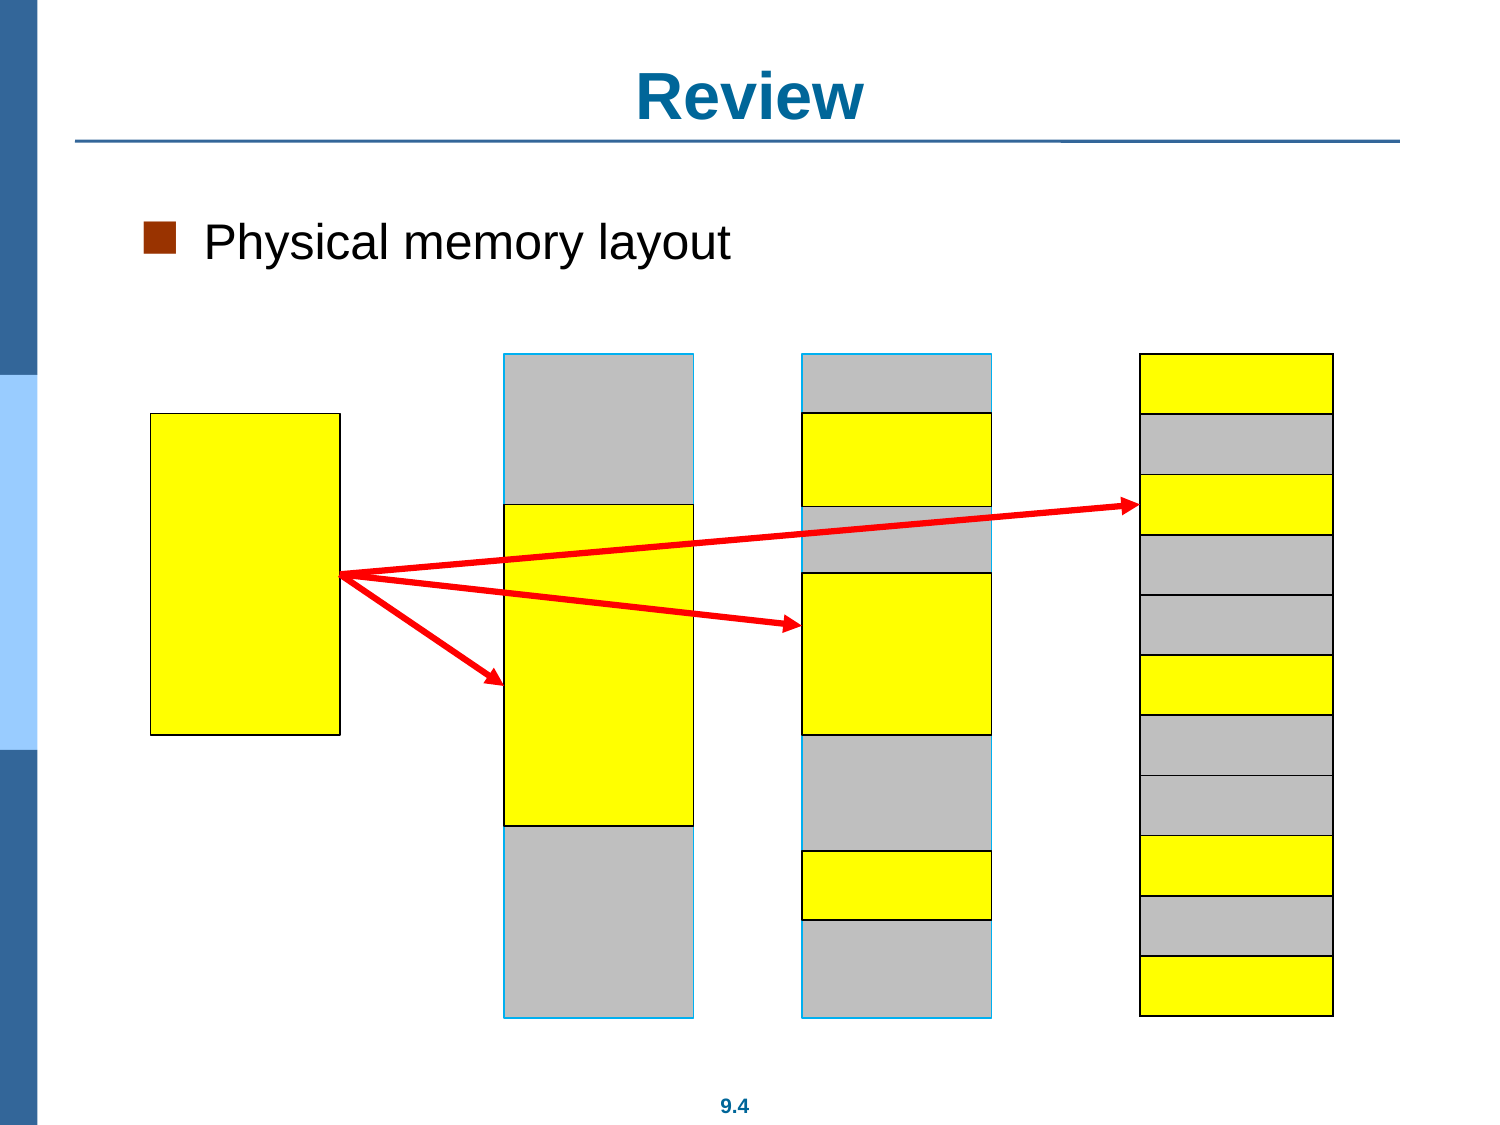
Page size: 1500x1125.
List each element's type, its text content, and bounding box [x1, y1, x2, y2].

table_cell [1141, 897, 1332, 955]
text_box [504, 354, 694, 502]
table_cell [1141, 836, 1332, 895]
text_box [802, 850, 992, 920]
list Physical memory layout [132, 202, 1299, 283]
text_box [802, 583, 992, 736]
table_cell [1141, 776, 1332, 835]
table_cell [1141, 596, 1332, 654]
text_box [802, 413, 992, 502]
table_cell [1141, 716, 1332, 775]
title Review [75, 45, 1425, 141]
text_box [802, 354, 992, 413]
table_cell [1141, 536, 1332, 594]
text_box [504, 633, 694, 827]
table_cell [1141, 415, 1332, 474]
text_box [802, 920, 992, 1018]
text_box [150, 413, 340, 736]
table_cell [1141, 475, 1332, 534]
table_header [1141, 355, 1332, 413]
text_box [802, 736, 992, 850]
table_cell [1141, 957, 1332, 1015]
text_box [339, 582, 803, 627]
table_cell [1141, 656, 1332, 714]
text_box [339, 632, 505, 687]
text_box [339, 504, 1141, 575]
text_box [504, 827, 694, 1018]
